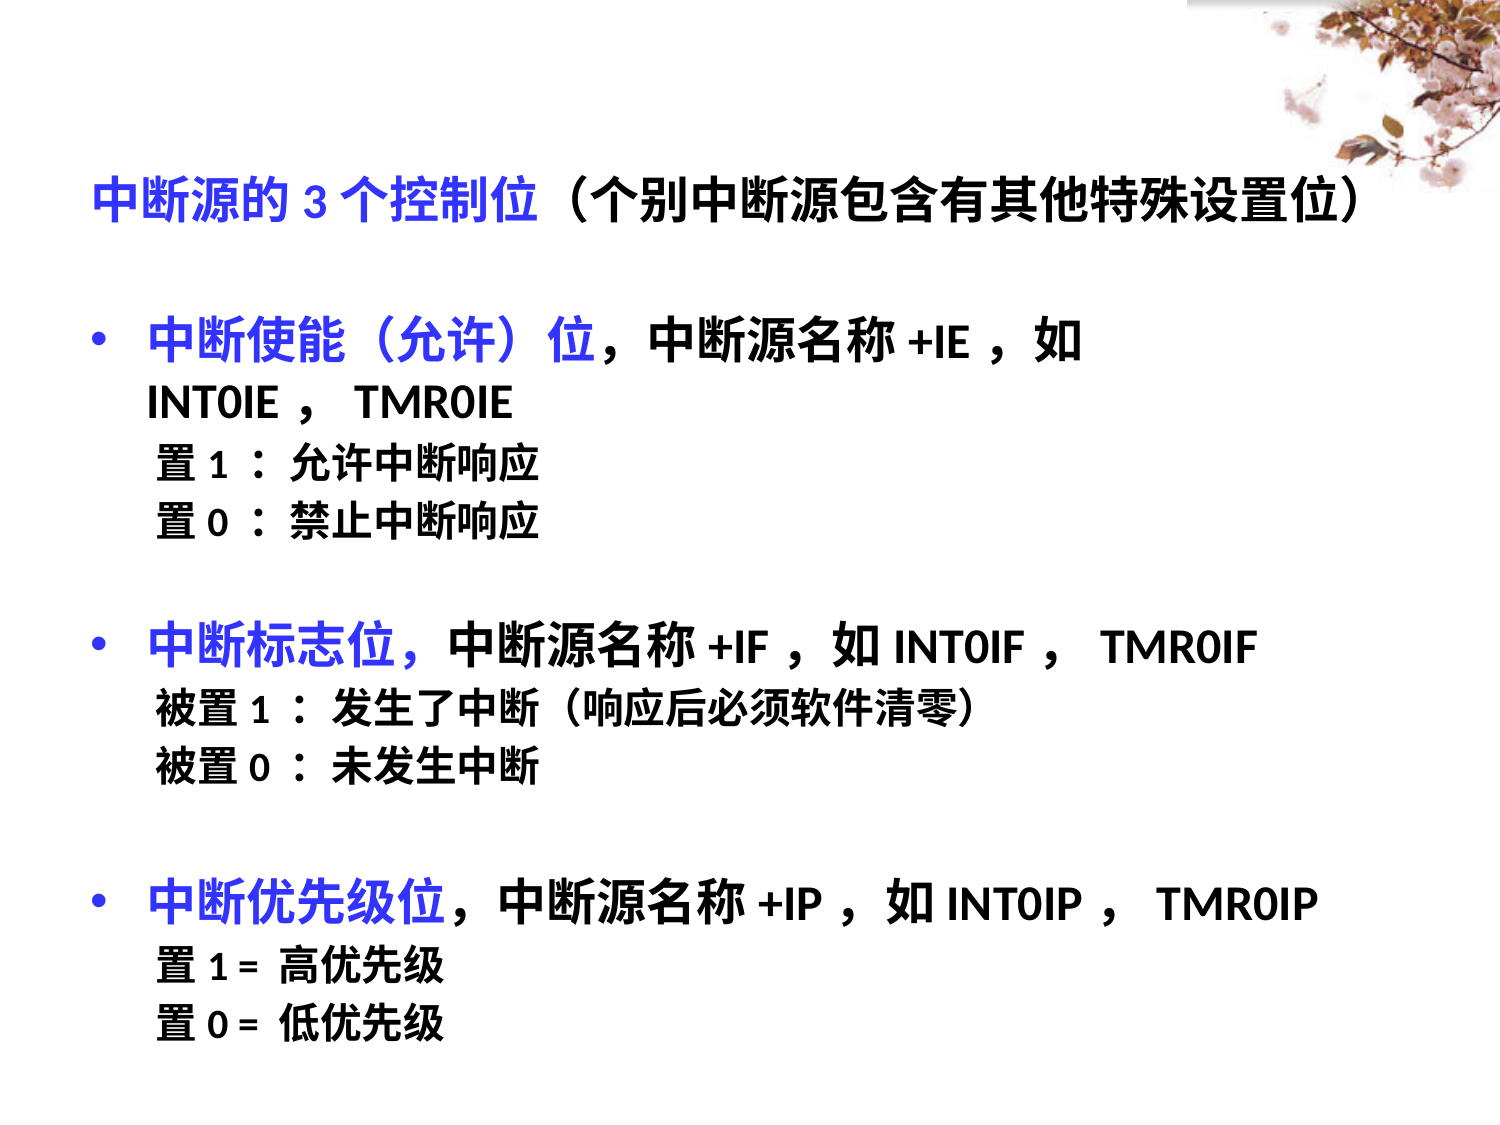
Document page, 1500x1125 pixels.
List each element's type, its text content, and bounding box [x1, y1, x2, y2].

picture [1187, 0, 1500, 193]
list 中断源的3个控制位（个别中断源包含有其他特殊设置位） 中断使能（允许）位，中断源名称+IE，如INT0IE，TMR0IE 置1 ：允许中断响应 置0 ：禁止中断响应 中断标志位，中断源名称+IF，如INT0IF，TMR0IF 被置1 ：发生了中断（响应后必须软件清零） 被置0 ：未发生中断 中断优先级位，中断源名称+IP，如INT0IP，TMR0IP 置1 = 高优先级 置0 = 低优先级 [74, 160, 1426, 1059]
